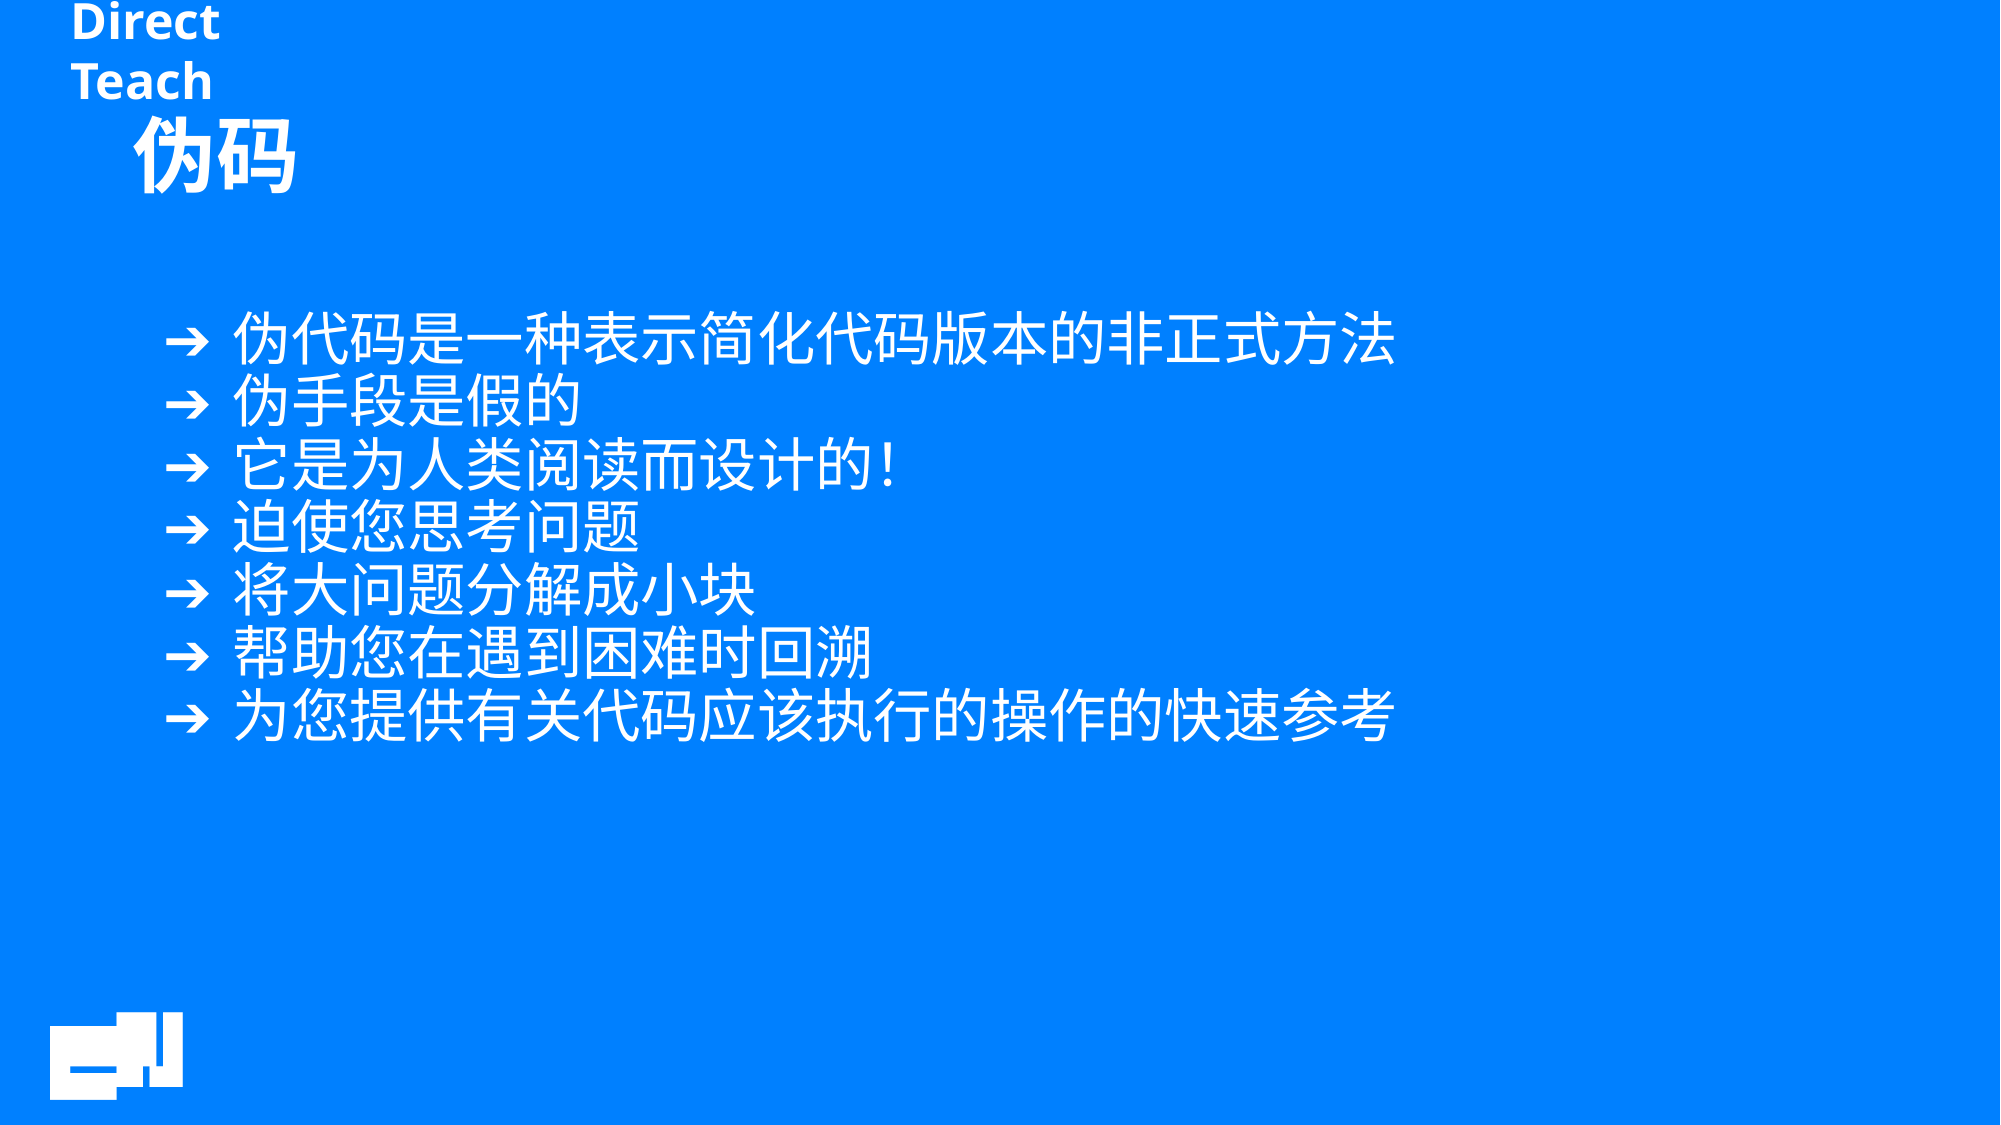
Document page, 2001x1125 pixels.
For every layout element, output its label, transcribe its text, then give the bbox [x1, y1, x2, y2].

picture [50, 1012, 183, 1100]
list 伪代码是一种表示简化代码版本的非正式方法 伪手段是假的 它是为人类阅读而设计的！ 迫使您思考问题 将大问题分解成小块 帮助您在遇到困难时回溯 为您提供有关代码应该执行的操作的快速参考 [117, 294, 1884, 1013]
title 伪码 [117, 99, 1982, 226]
